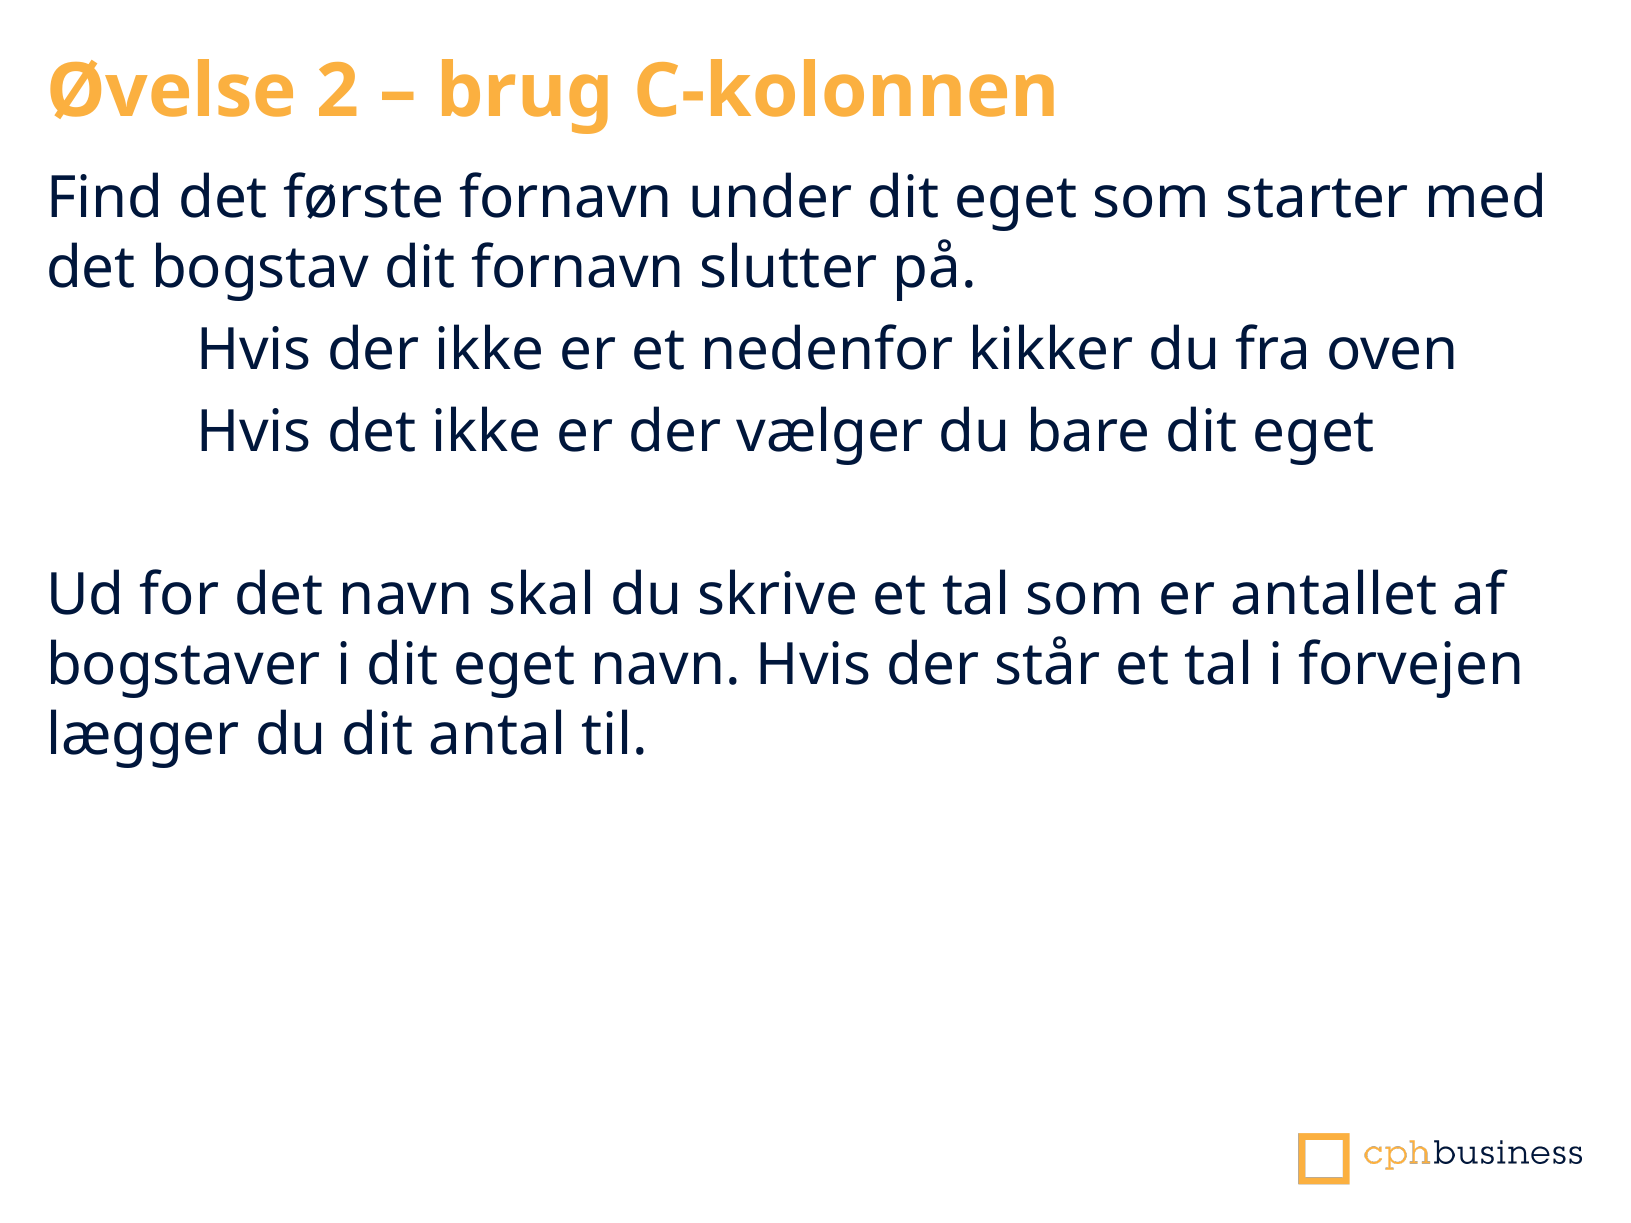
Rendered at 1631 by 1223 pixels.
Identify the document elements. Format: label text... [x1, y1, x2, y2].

picture [1247, 1082, 1631, 1223]
list Find det første fornavn under dit eget som starter med det bogstav dit fornavn slutter på. Hvis der ikke er et nedenfor kikker du fra oven Hvis det ikke er der vælger du bare dit eget Ud for det navn skal du skrive et tal som er antallet af bogstaver i dit eget navn. Hvis der står et tal i forvejen lægger du dit antal til. [31, 152, 1607, 1126]
list Øvelse 2 – brug C-kolonnen [31, 33, 1607, 137]
